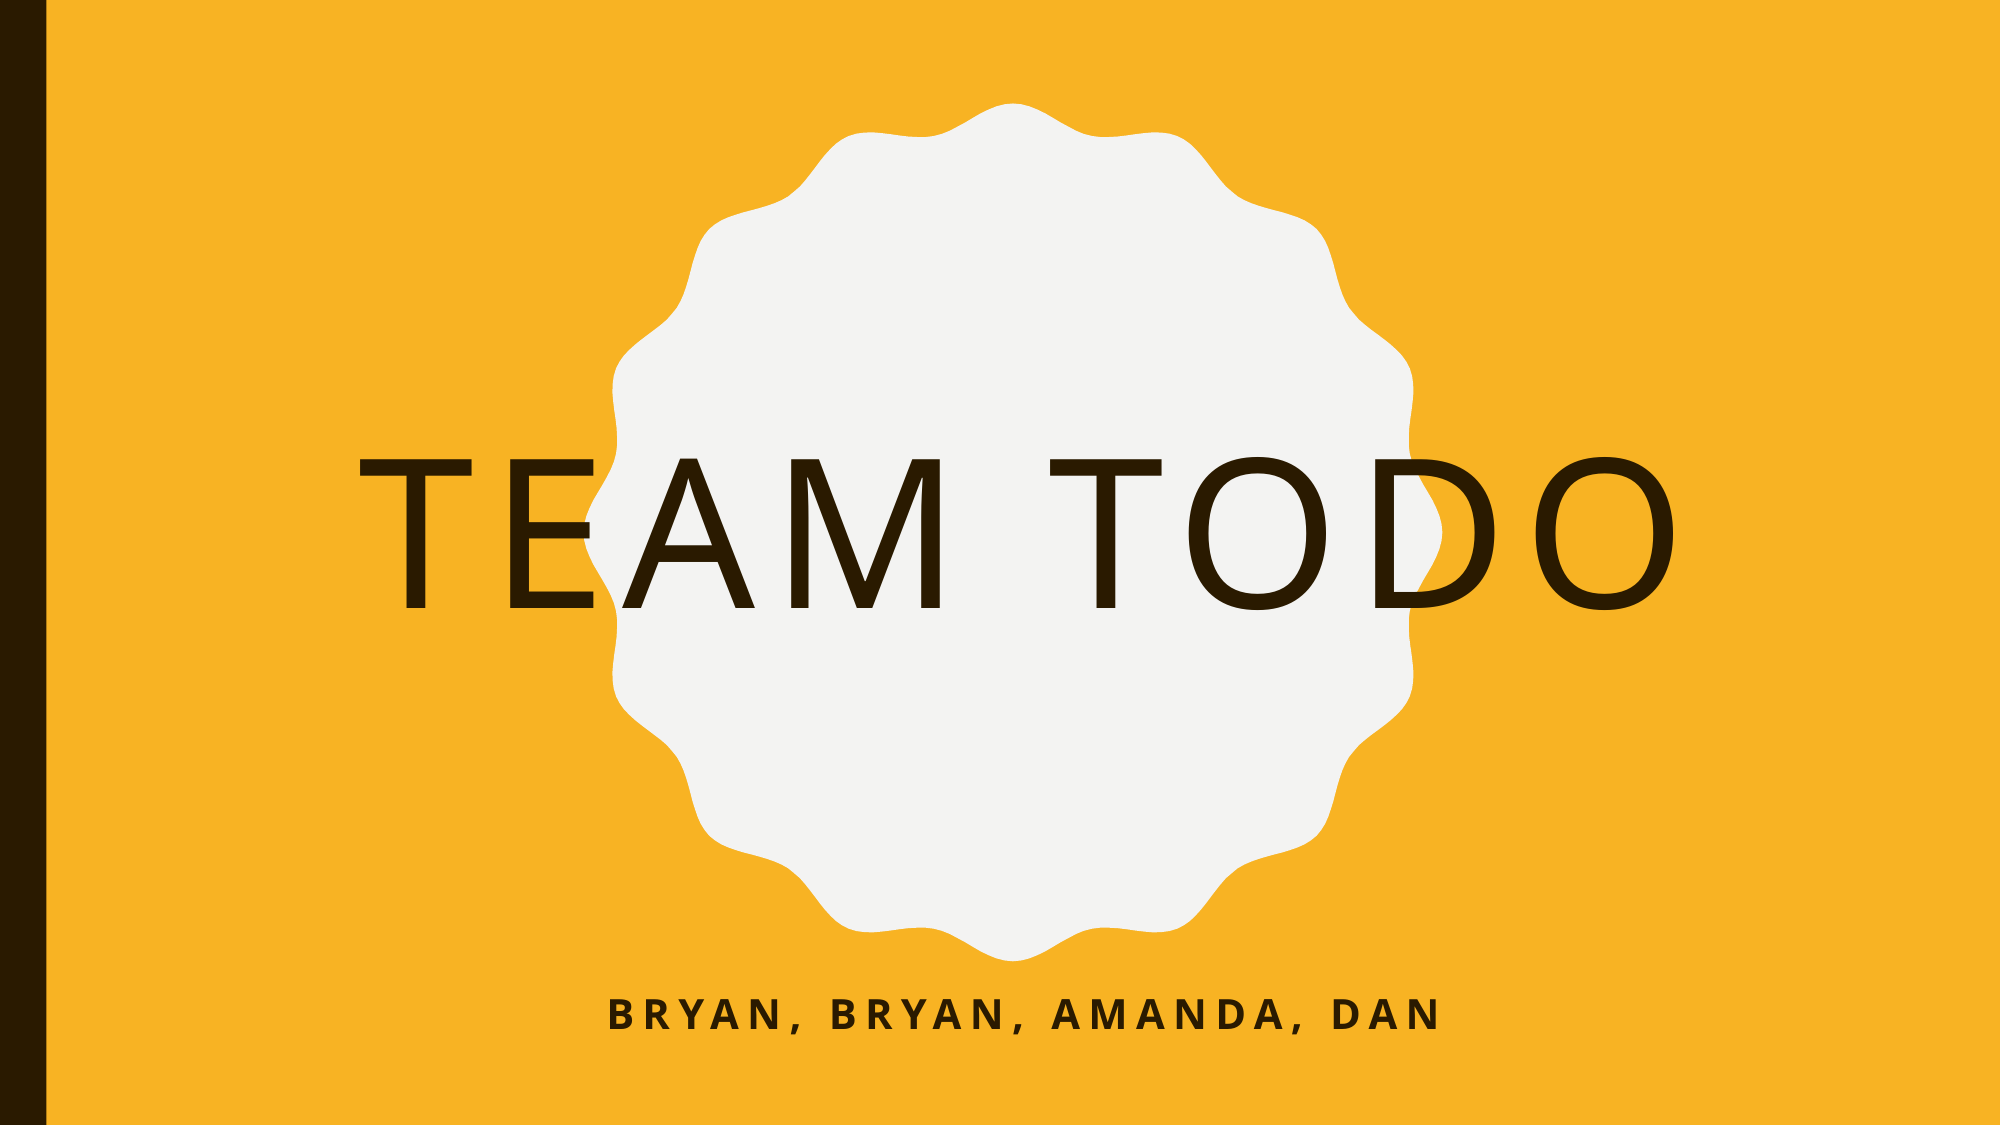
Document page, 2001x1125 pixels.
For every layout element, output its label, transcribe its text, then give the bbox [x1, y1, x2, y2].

title Team ToDo [176, 180, 1870, 902]
subtitle Bryan, Bryan, Amanda, Dan [363, 980, 1684, 1103]
